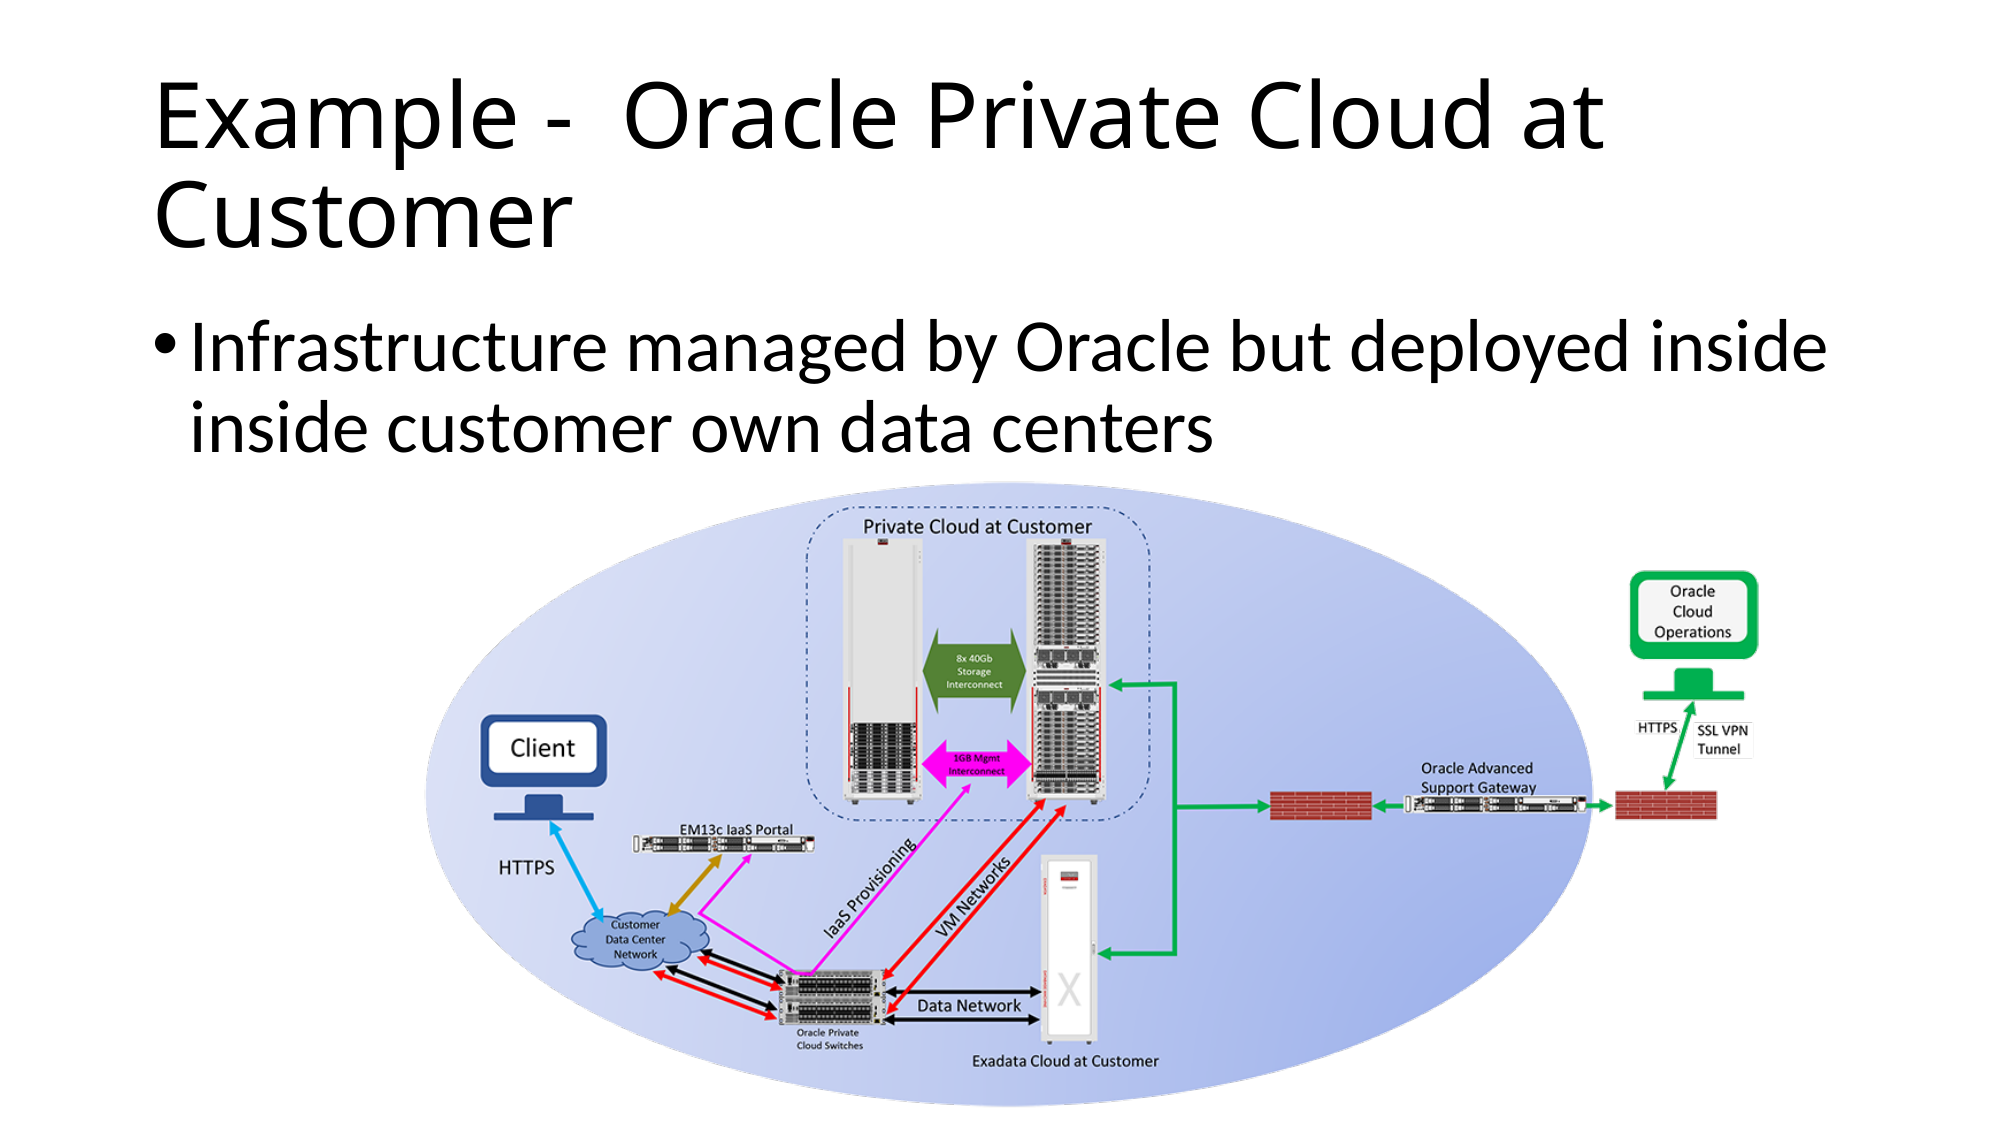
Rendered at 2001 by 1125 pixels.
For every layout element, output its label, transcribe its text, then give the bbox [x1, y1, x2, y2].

picture [402, 452, 1783, 1125]
title Example - Oracle Private Cloud at Customer [137, 59, 1863, 278]
list Infrastructure managed by Oracle but deployed inside inside customer own data centers [137, 299, 1863, 1014]
